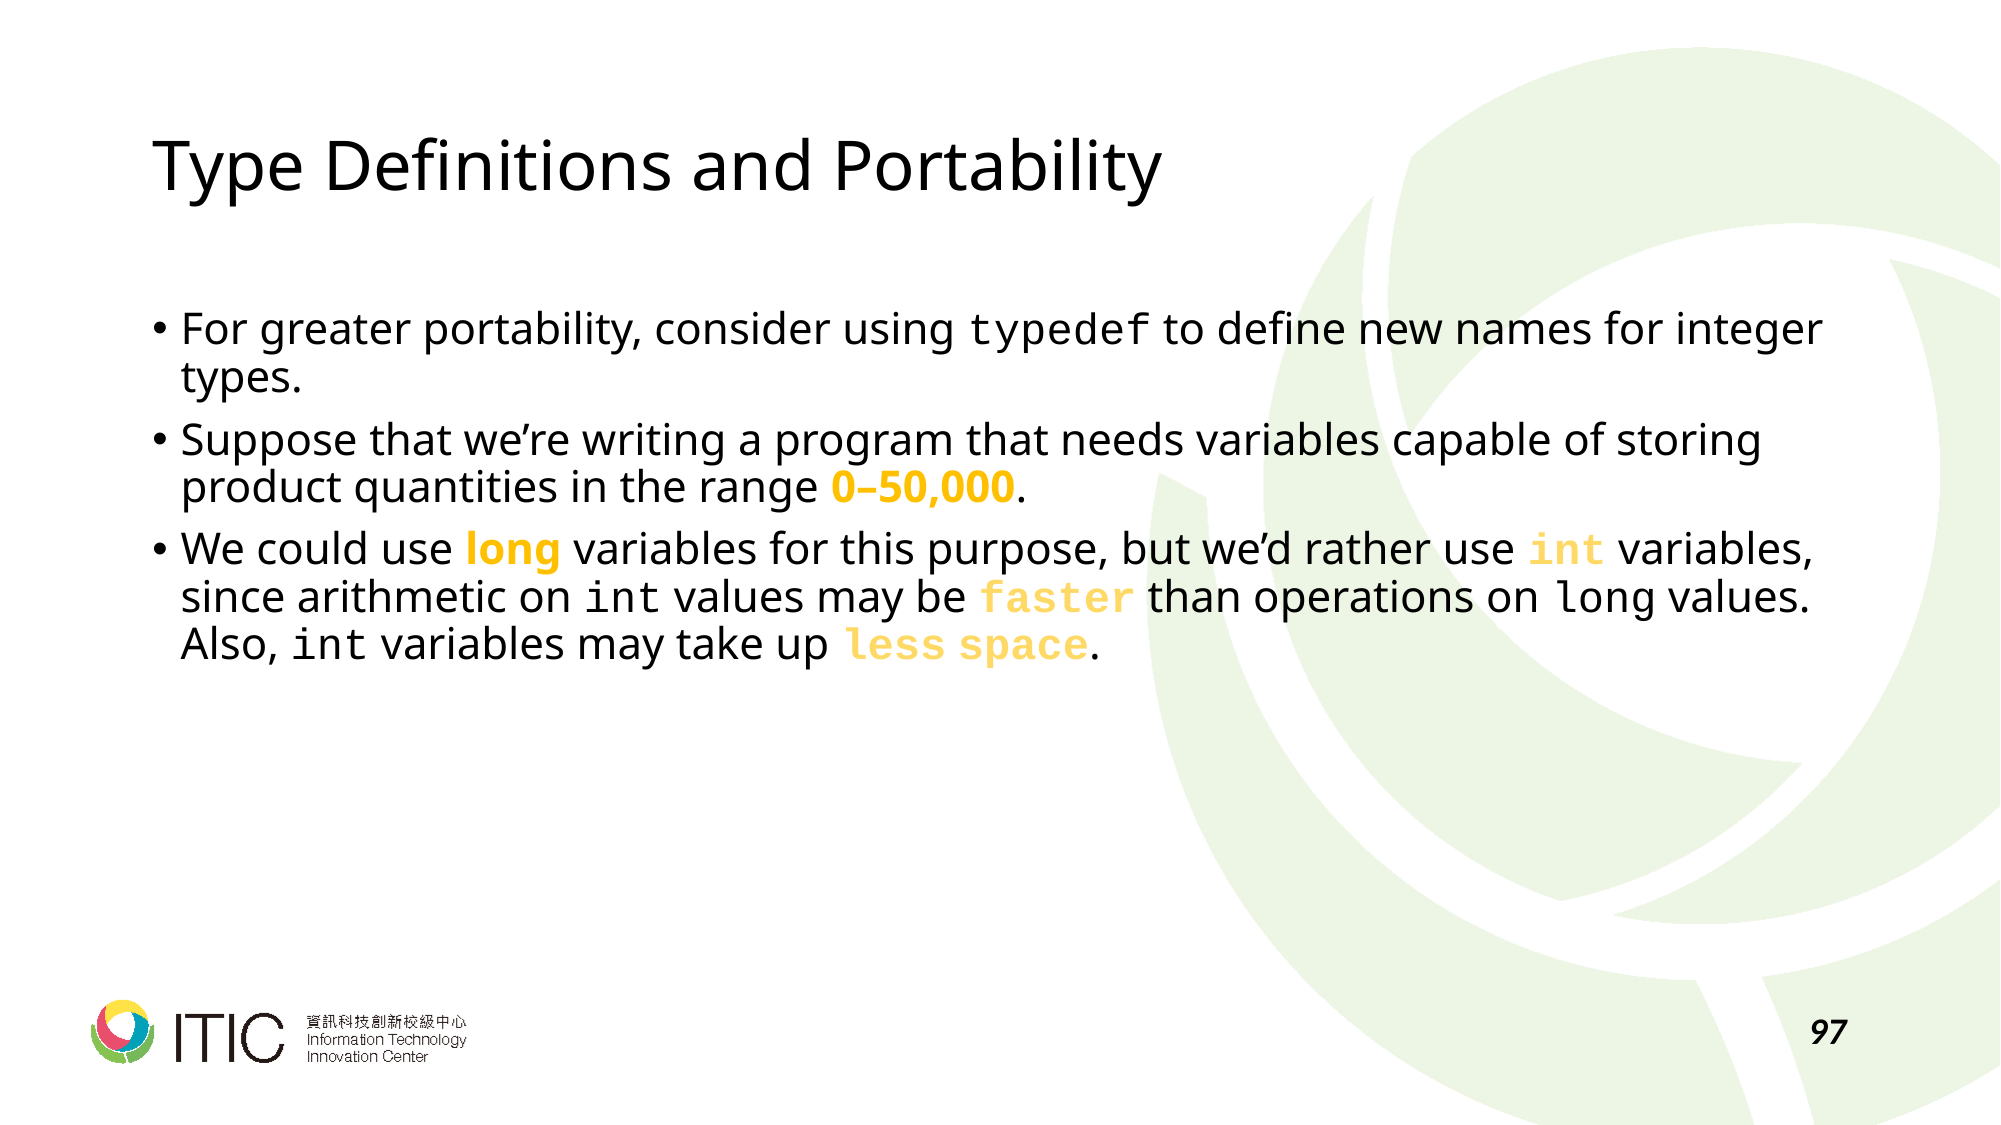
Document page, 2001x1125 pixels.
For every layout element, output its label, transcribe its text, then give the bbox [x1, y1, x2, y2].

title Type Definitions and Portability [137, 59, 1863, 278]
list For greater portability, consider using typedef to define new names for integer types. Suppose that we’re writing a program that needs variables capable of storing product quantities in the range 0–50,000. We could use long variables for this purpose, but we’d rather use int variables, since arithmetic on int values may be faster than operations on long values. Also, int variables may take up less space. [137, 299, 1863, 1014]
picture [0, 0, 2001, 1125]
